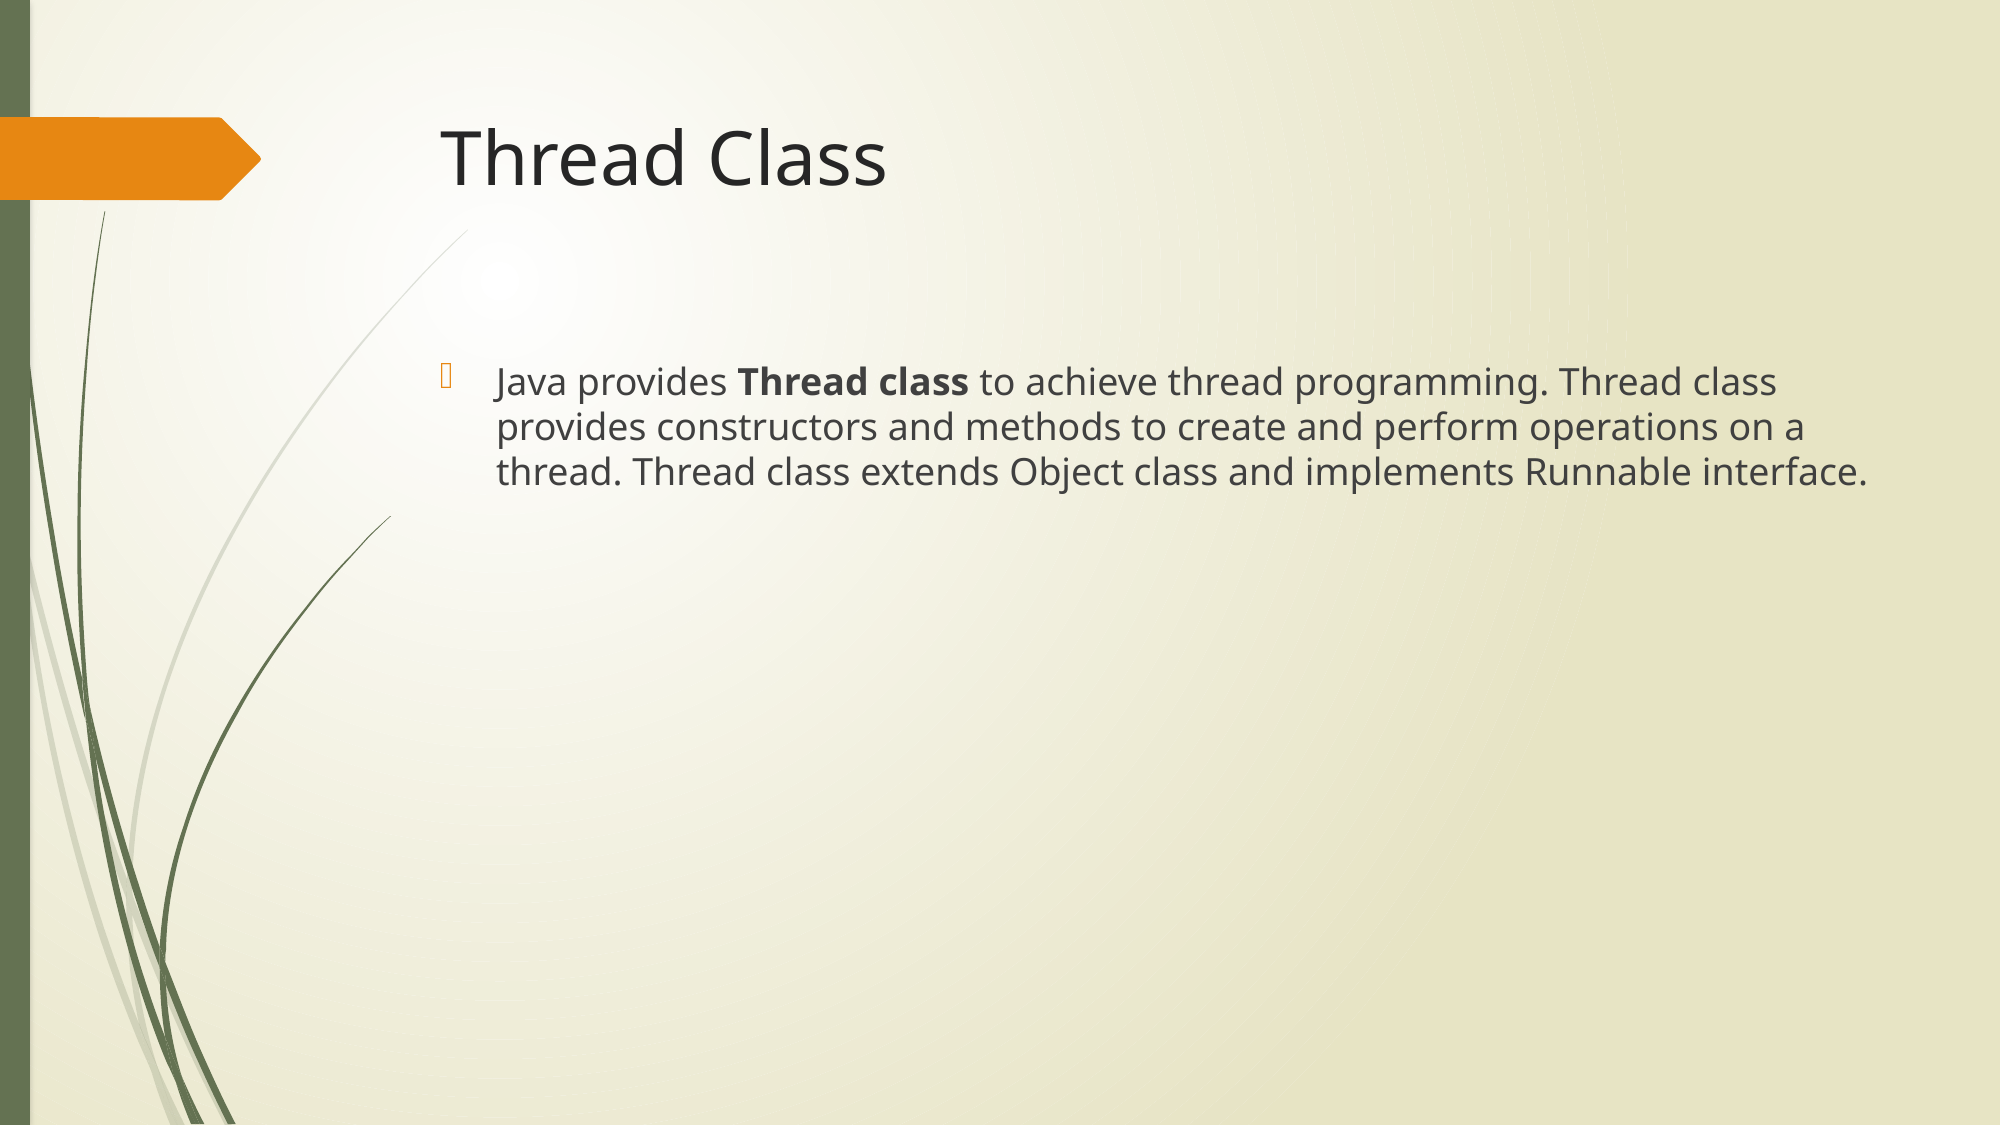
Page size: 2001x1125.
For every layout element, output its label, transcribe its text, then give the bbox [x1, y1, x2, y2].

title Thread Class [425, 102, 1888, 313]
list Java provides Thread class to achieve thread programming. Thread class provides constructors and methods to create and perform operations on a thread. Thread class extends Object class and implements Runnable interface. [424, 350, 1888, 970]
